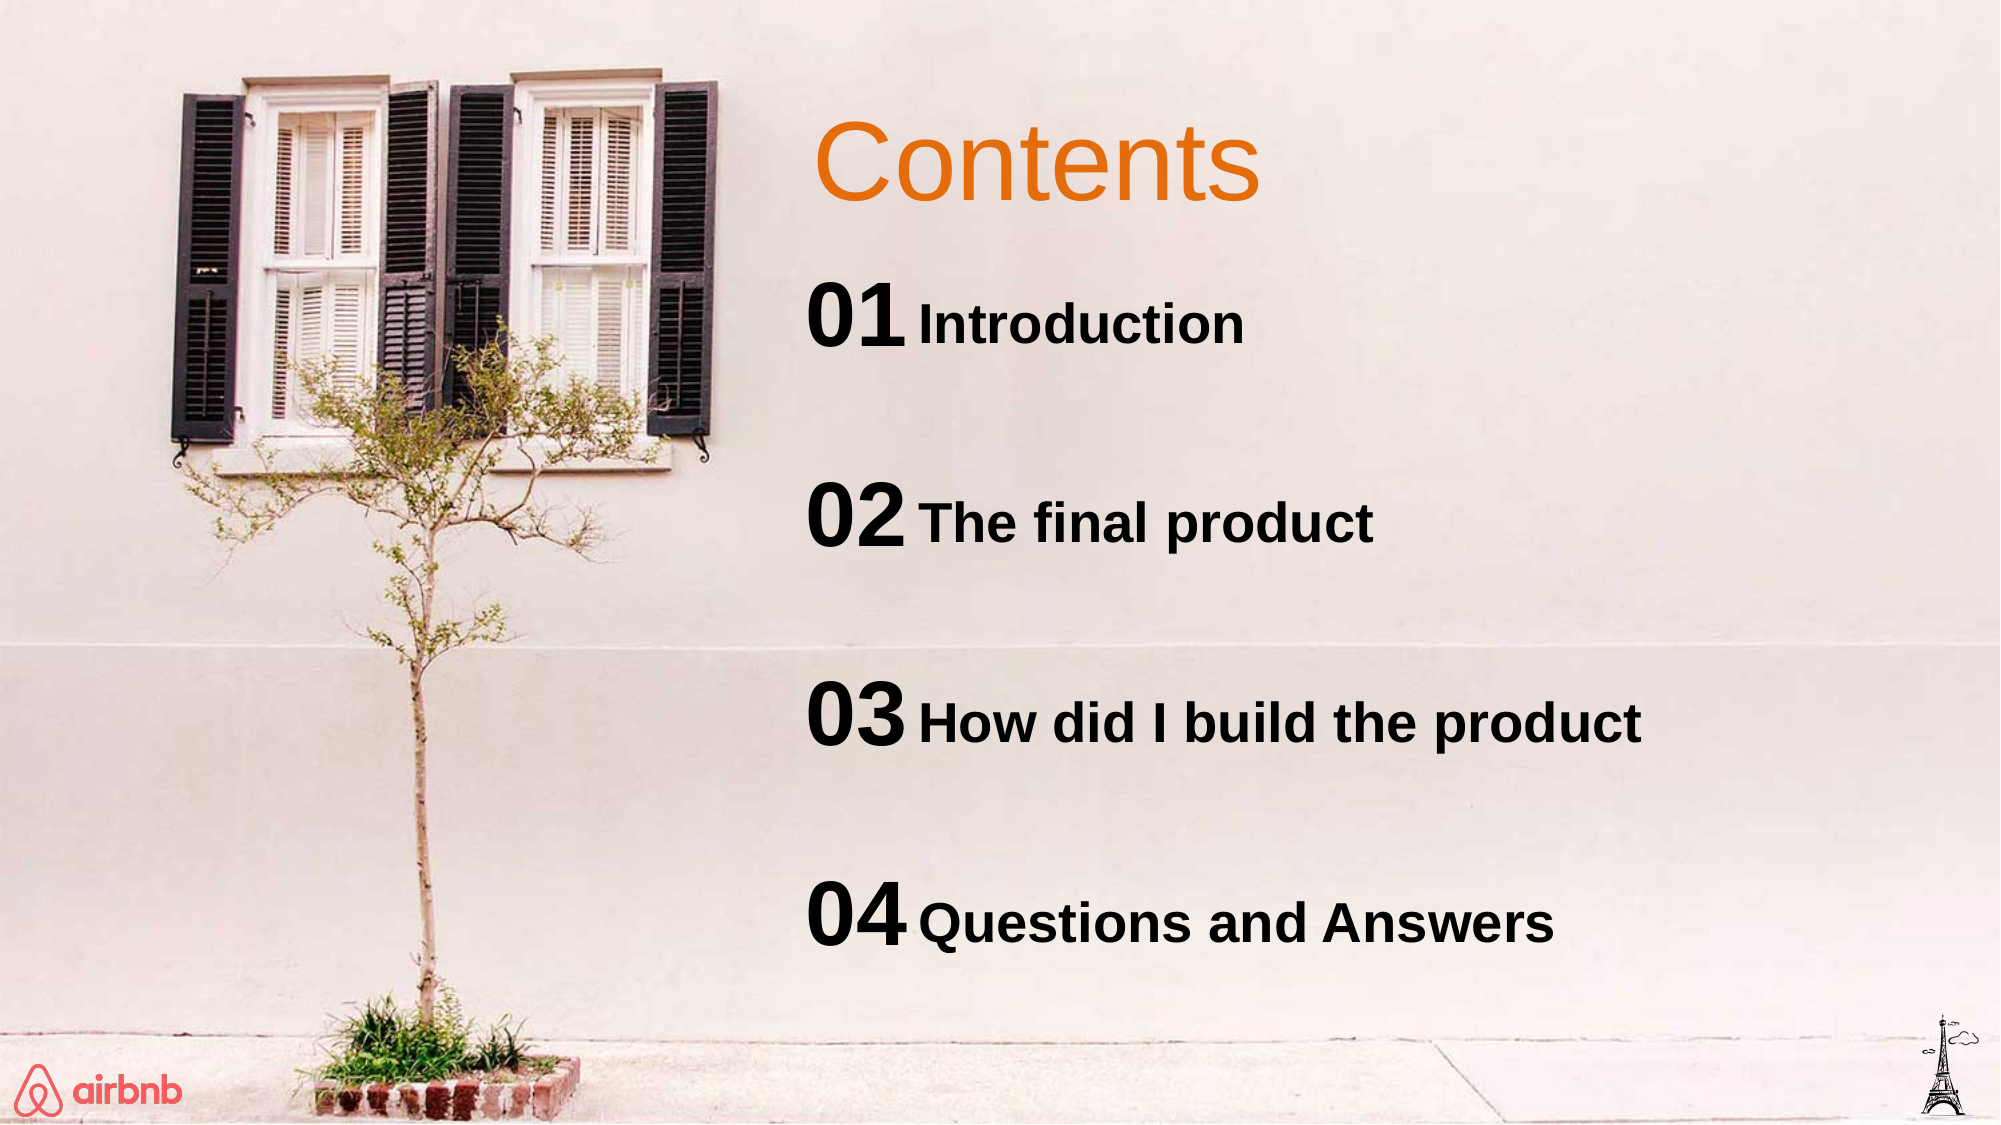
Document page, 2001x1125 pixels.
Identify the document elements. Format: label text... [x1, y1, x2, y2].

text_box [776, 846, 1666, 974]
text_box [776, 247, 1803, 375]
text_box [776, 646, 1666, 775]
picture [0, 0, 2001, 1125]
text_box Contents [798, 80, 1747, 231]
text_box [776, 447, 1666, 575]
